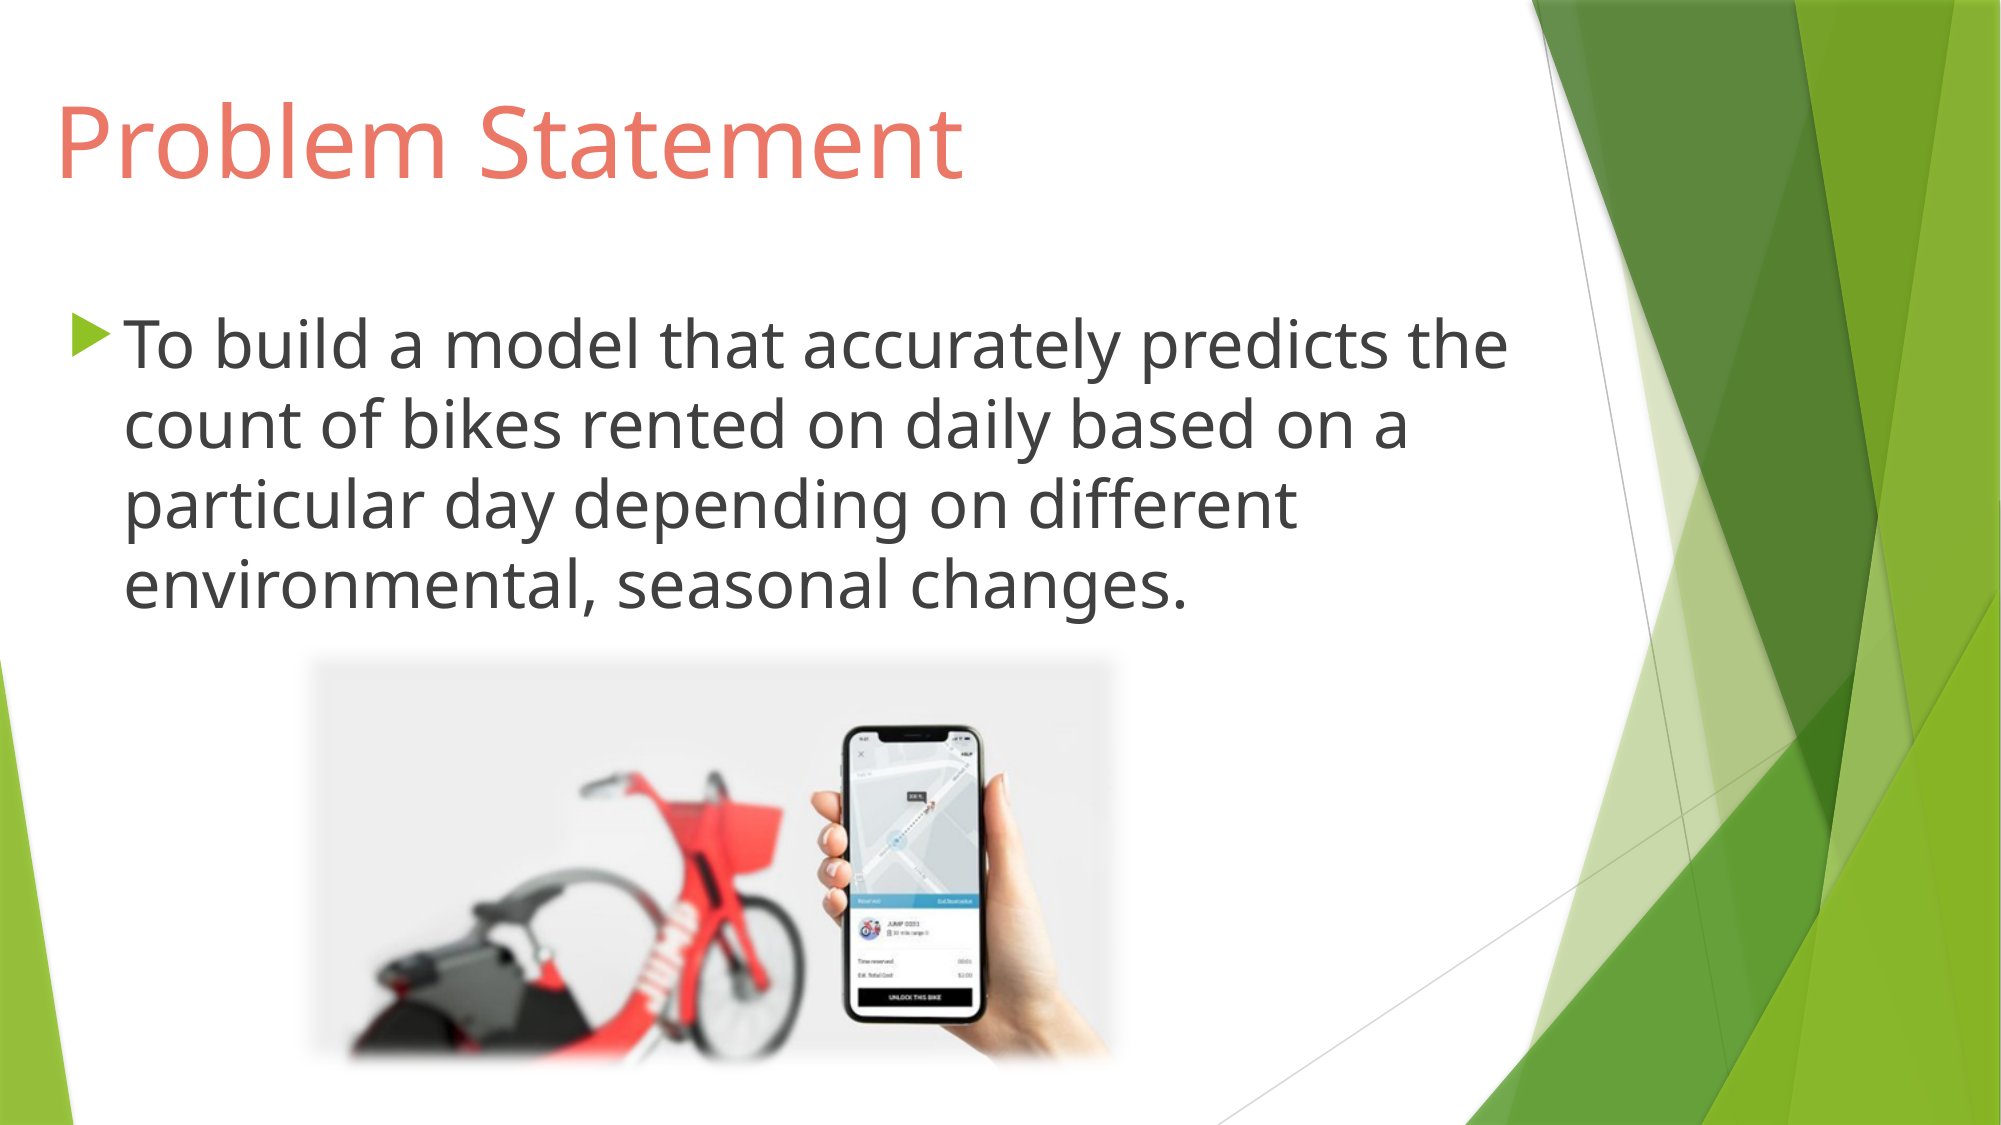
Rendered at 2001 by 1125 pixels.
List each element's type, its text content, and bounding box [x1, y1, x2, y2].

picture [287, 637, 1138, 1077]
list To build a model that accurately predicts the count of bikes rented on daily based on a particular day depending on different environmental, seasonal changes. [52, 294, 1569, 638]
title Problem Statement [38, 71, 1450, 295]
